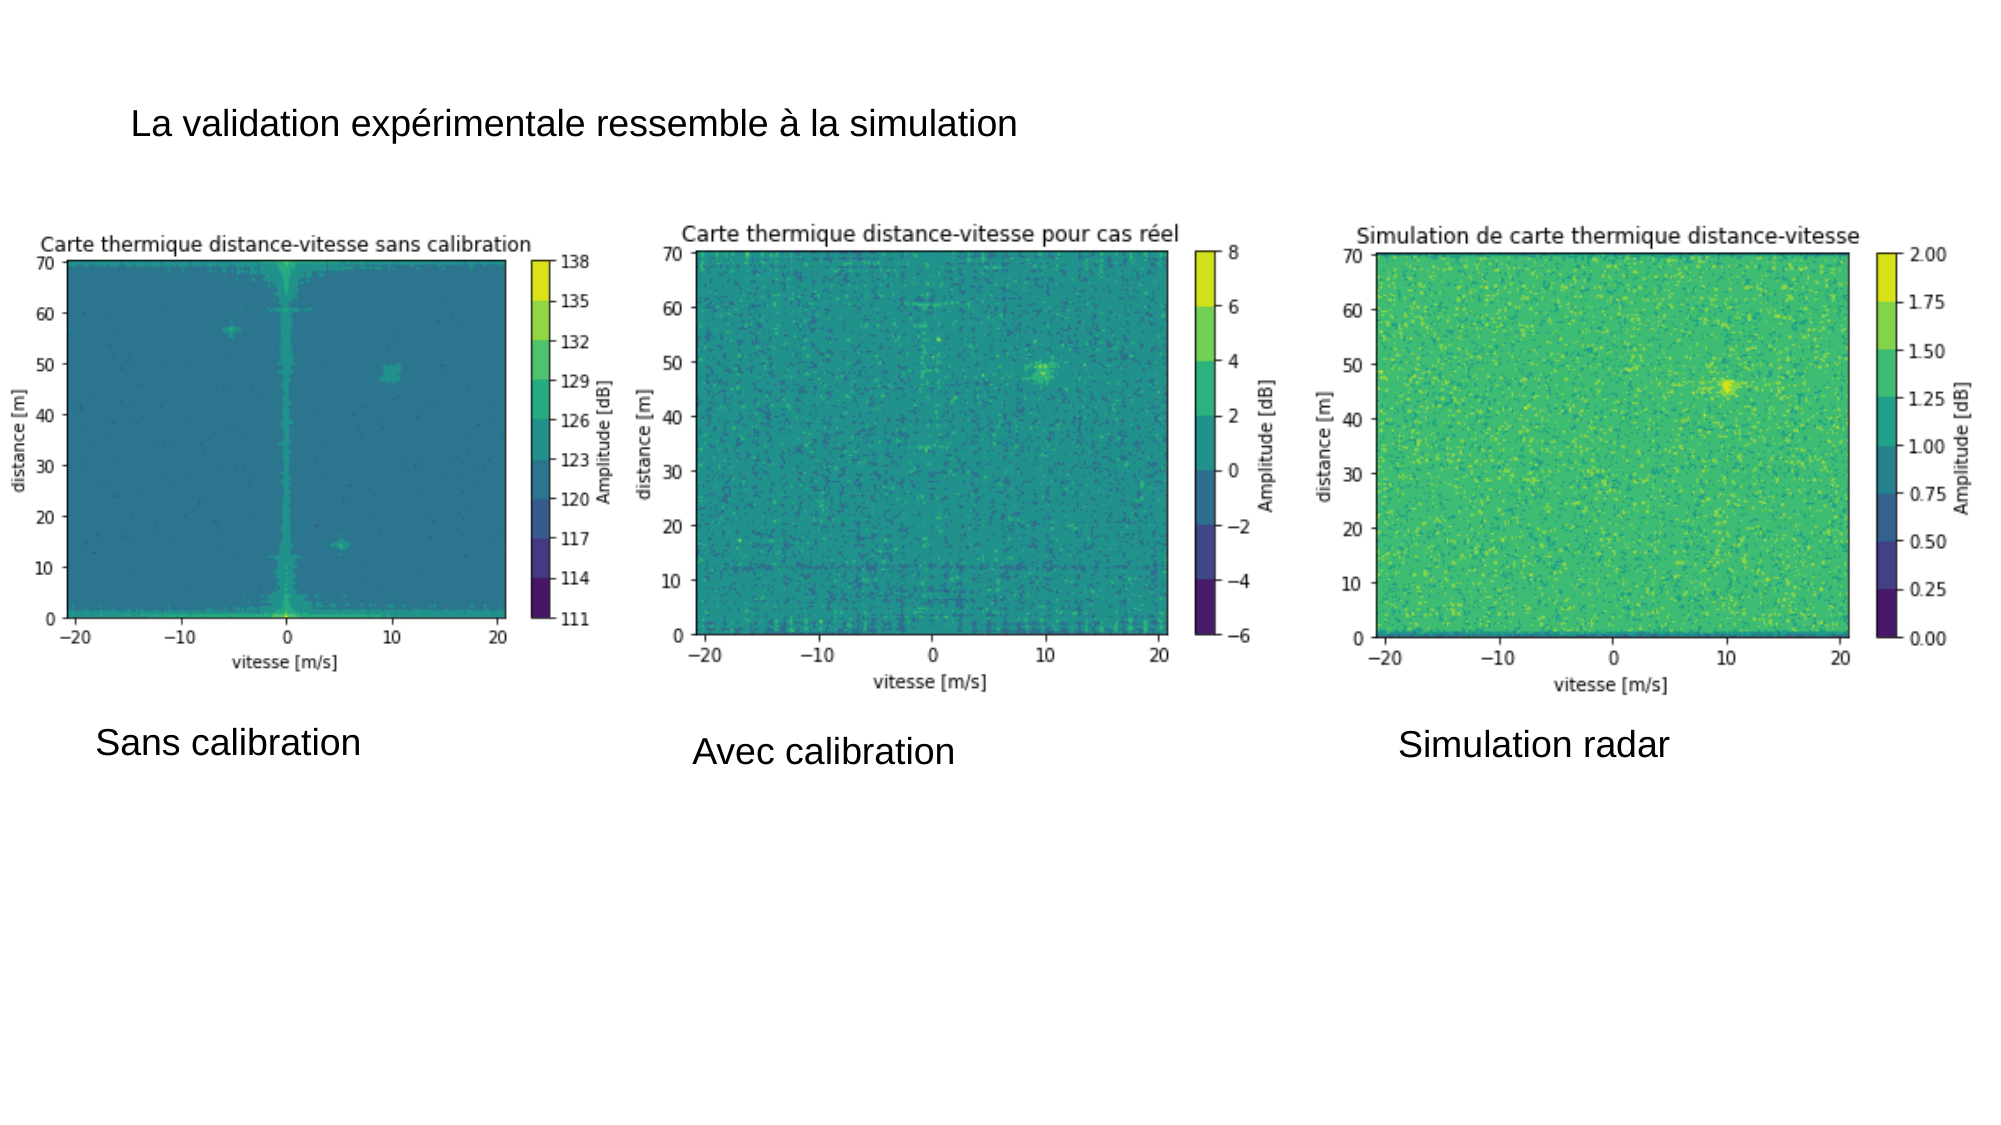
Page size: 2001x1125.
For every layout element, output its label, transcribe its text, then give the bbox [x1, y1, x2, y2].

text_box Avec calibration [677, 719, 1233, 777]
text_box Simulation radar [1383, 712, 1868, 770]
picture [1304, 214, 1985, 705]
picture [0, 212, 1291, 701]
text_box La validation expérimentale ressemble à la simulation [115, 91, 1110, 191]
text_box Sans calibration [80, 710, 504, 768]
